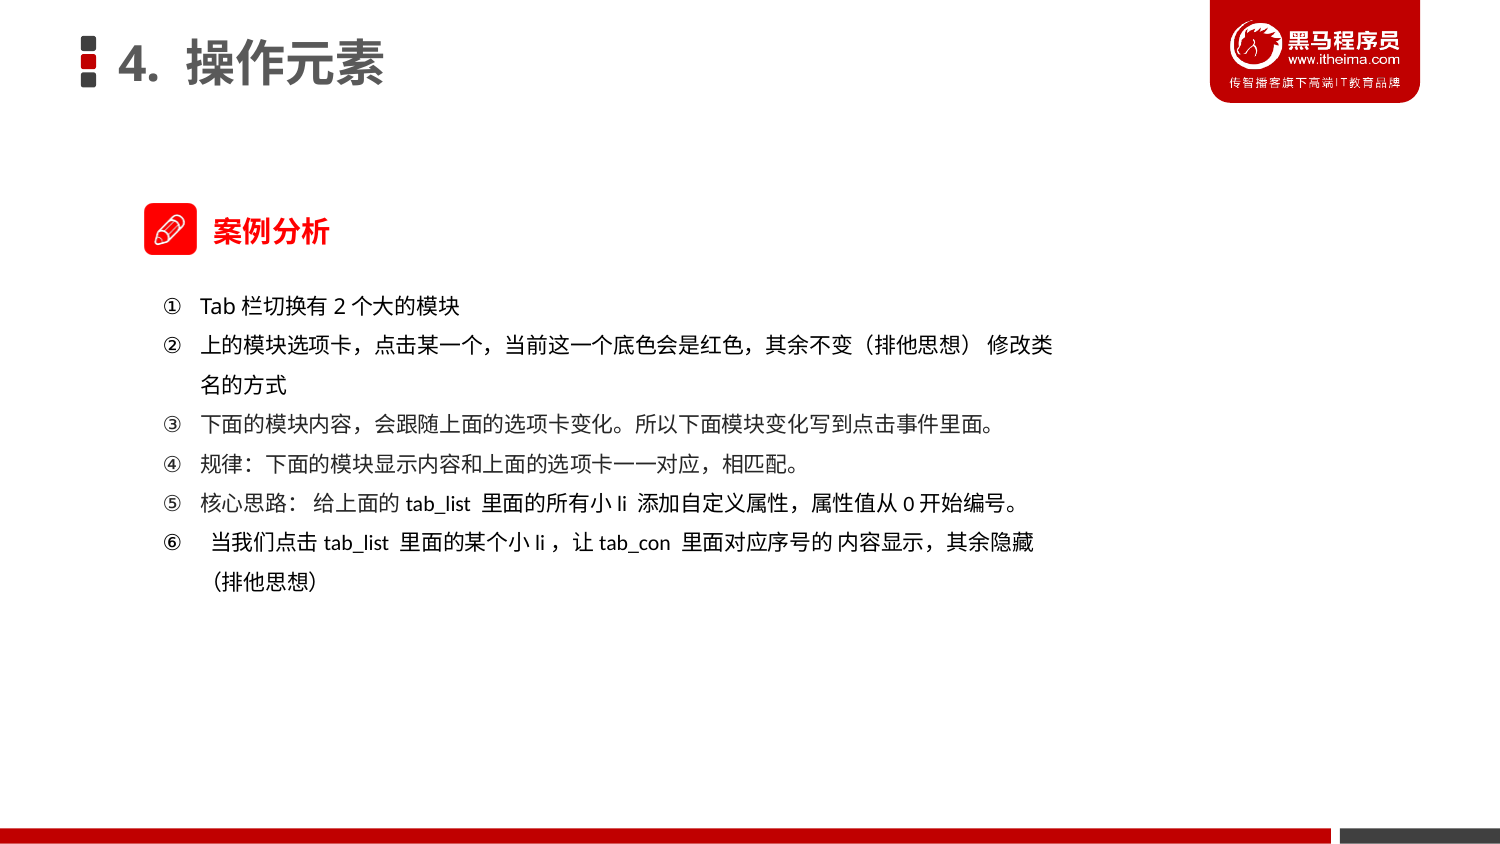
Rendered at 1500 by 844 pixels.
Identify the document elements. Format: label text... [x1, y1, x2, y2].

picture [139, 199, 200, 259]
title 4. 操作元素 [103, 0, 1209, 130]
text_box Tab栏切换有2个大的模块 上的模块选项卡，点击某一个，当前这一个底色会是红色，其余不变（排他思想） 修改类名的方式 下面的模块内容，会跟随上面的选项卡变化。所以下面模块变化写到点击事件里面。 规律：下面的模块显示内容和上面的选项卡一一对应，相匹配。 核心思路： 给上面的tab_list 里面的所有小li 添加自定义属性，属性值从0开始编号。 当我们点击tab_list 里面的某个小li，让tab_con 里面对应序号的 内容显示，其余隐藏（排他思想） [72, 272, 1087, 681]
picture [1211, 11, 1419, 97]
text_box 案例分析 [199, 188, 1007, 256]
